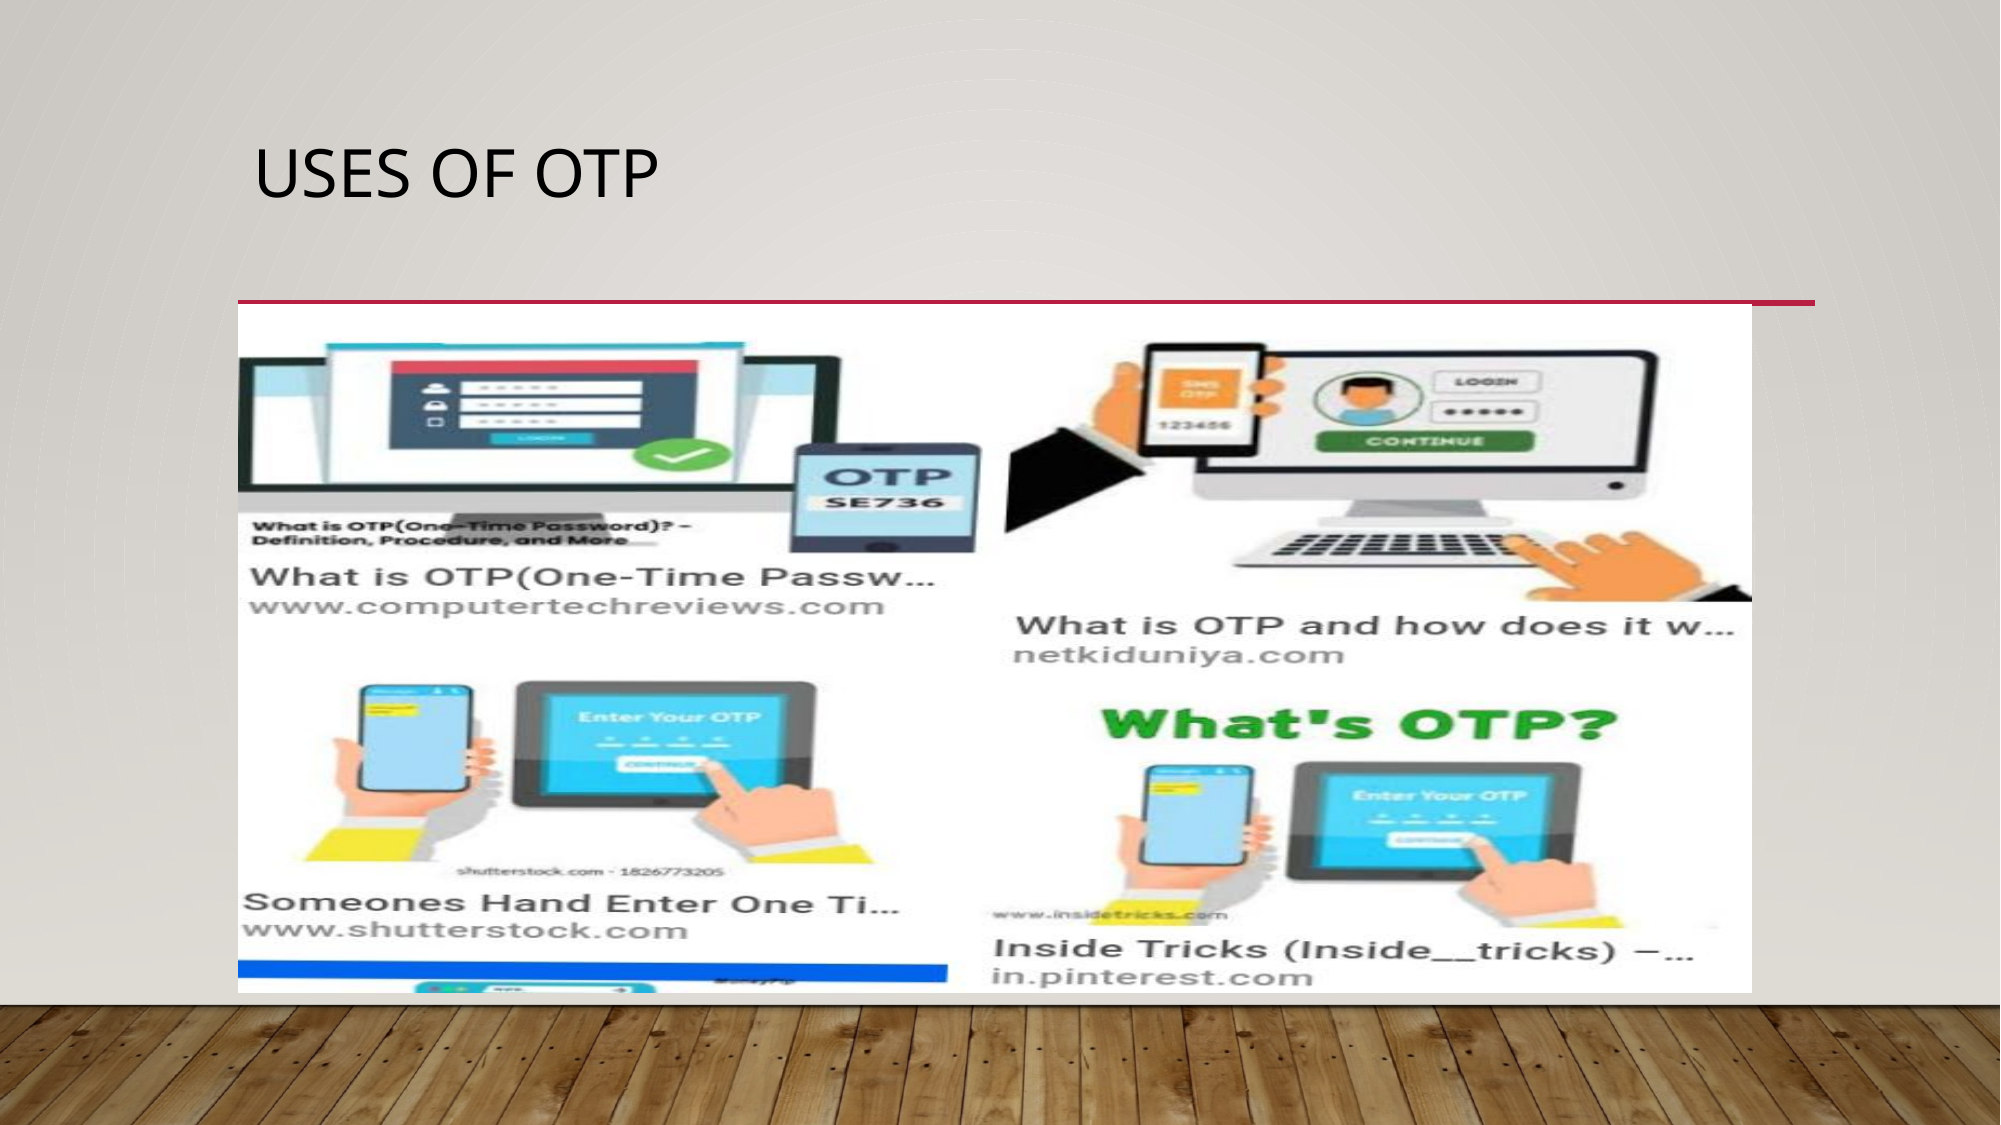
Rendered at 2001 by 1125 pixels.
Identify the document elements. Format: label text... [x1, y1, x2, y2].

title Uses of OTP [238, 131, 1814, 305]
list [237, 303, 1752, 994]
picture [0, 1005, 2000, 1125]
